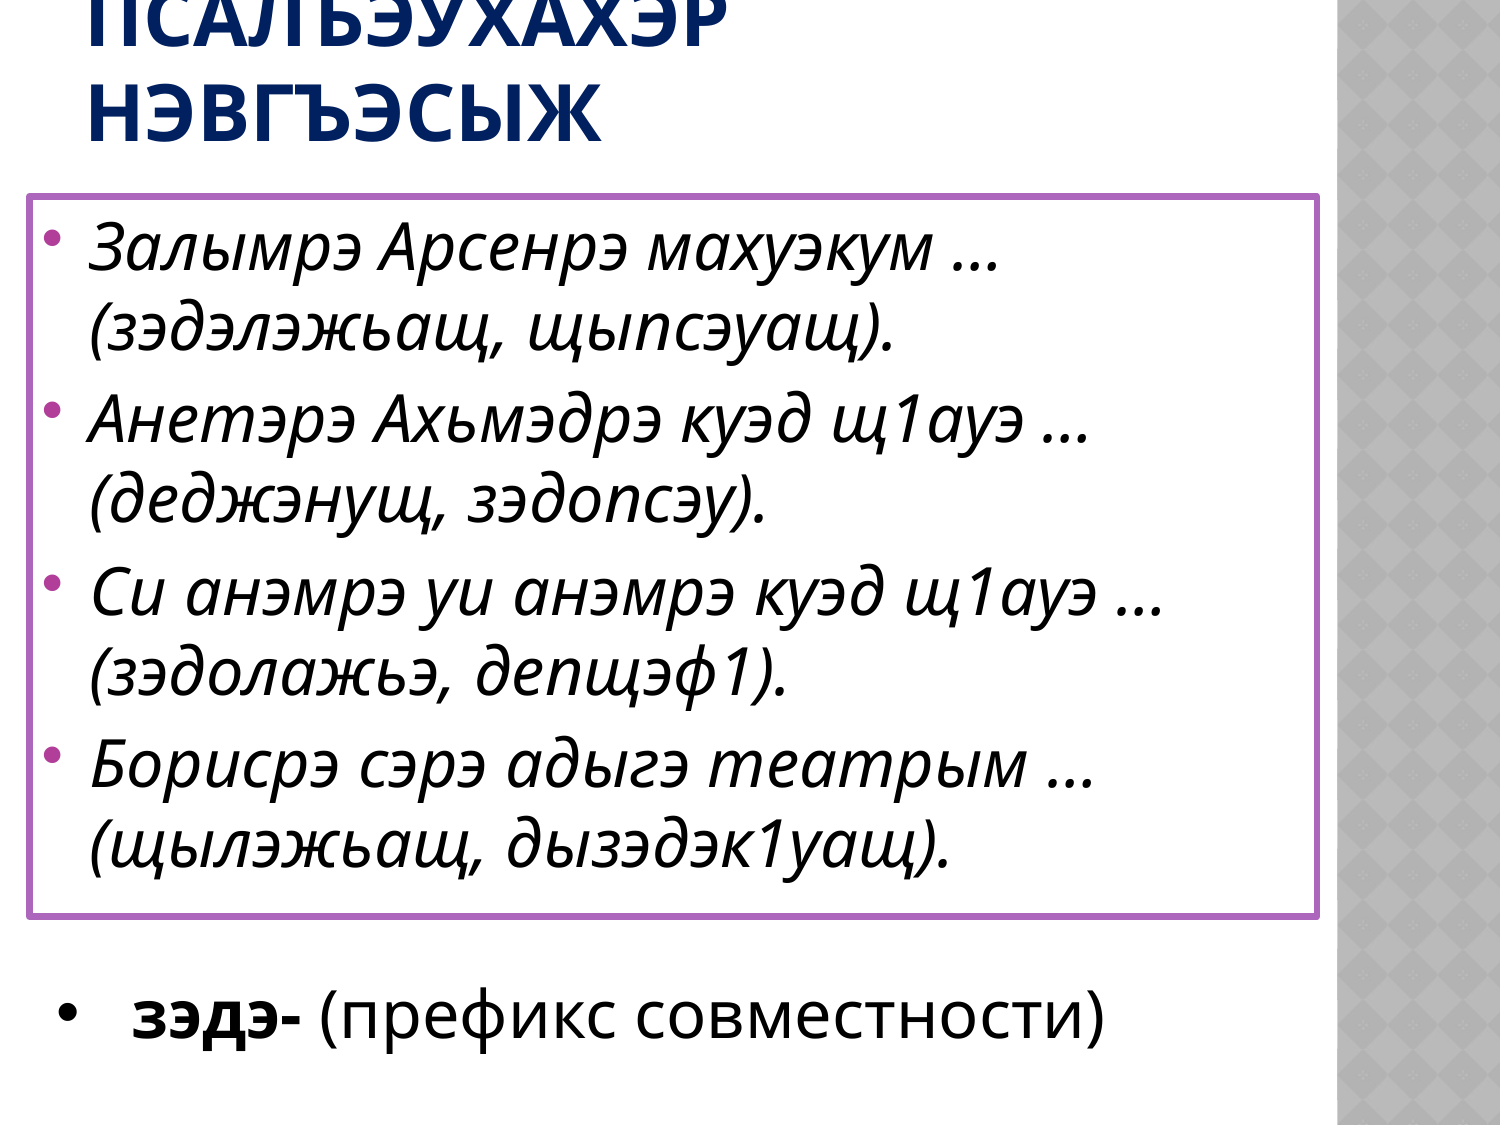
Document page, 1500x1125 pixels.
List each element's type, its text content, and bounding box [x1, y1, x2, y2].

list Залымрэ Арсенрэ махуэкум … (зэдэлэжьащ, щыпсэуащ). Анетэрэ Ахьмэдрэ куэд щ1ауэ … (деджэнущ, зэдопсэу). Си анэмрэ уи анэмрэ куэд щ1ауэ … (зэдолажьэ, депщэф1). Борисрэ сэрэ адыгэ театрым … (щылэжьащ, дызэдэк1уащ). [26, 193, 1320, 920]
title Псалъэухахэр нэвгъэсыж [76, 19, 1265, 158]
text_box зэдэ- (префикс совместности) [41, 964, 1164, 1059]
